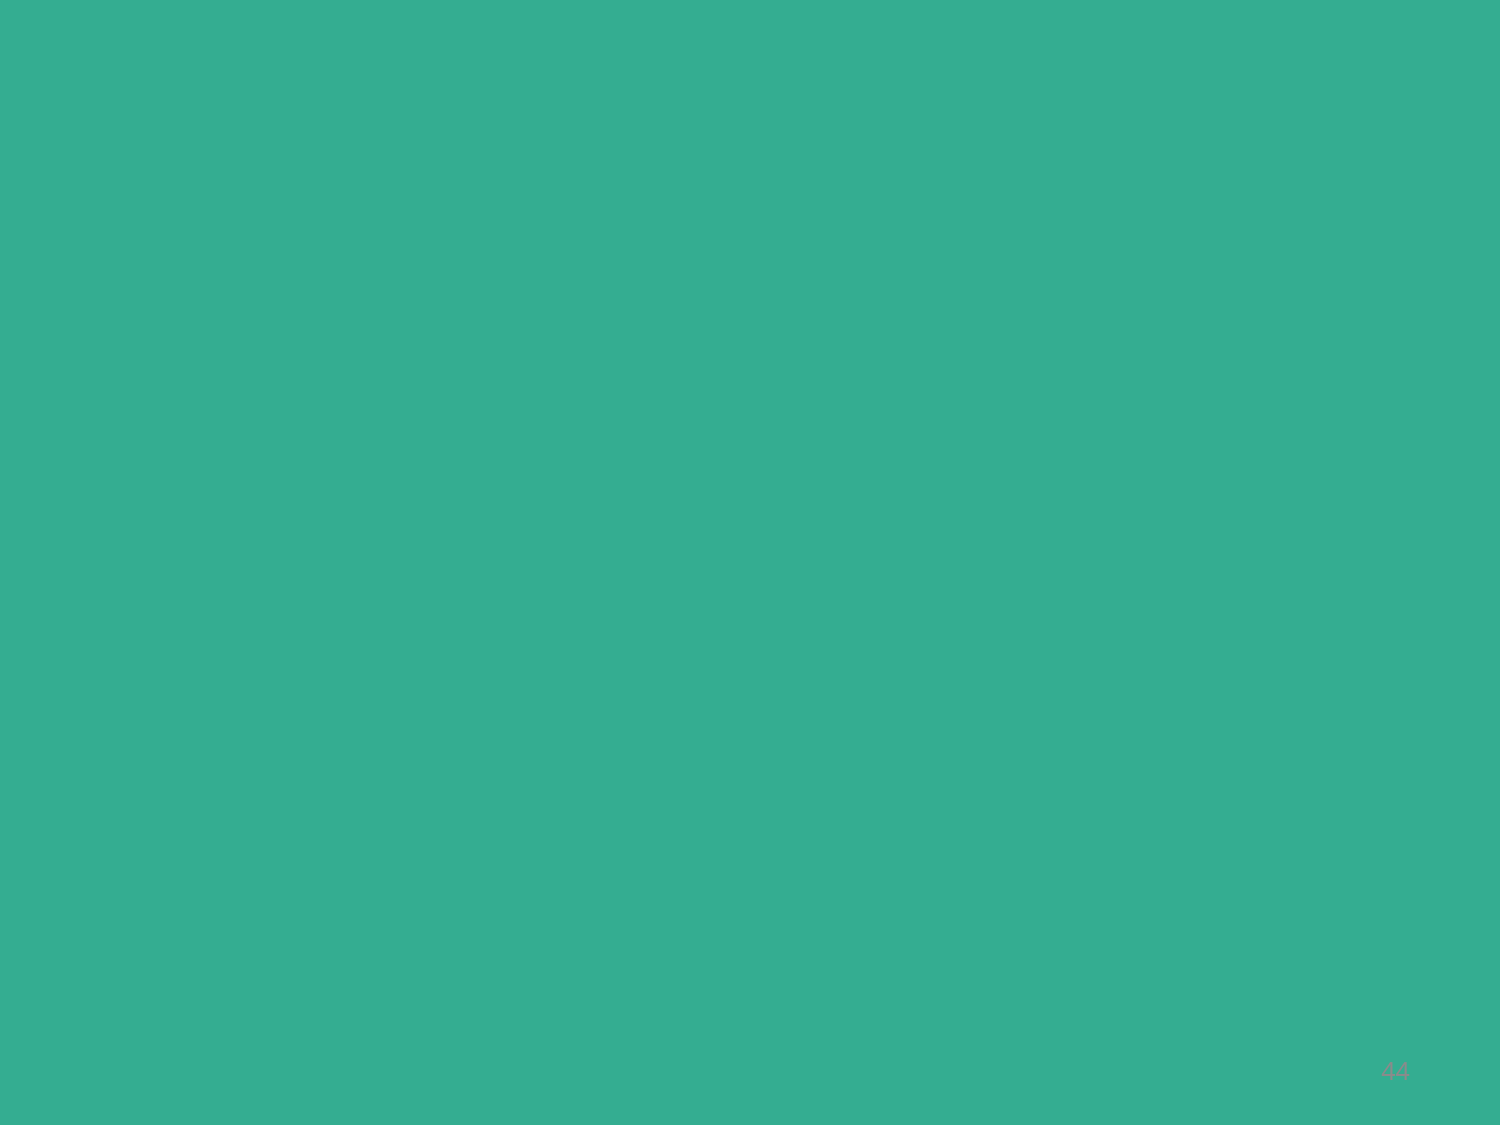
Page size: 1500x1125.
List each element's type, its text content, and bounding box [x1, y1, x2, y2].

slide_number 44 [1074, 1042, 1425, 1103]
